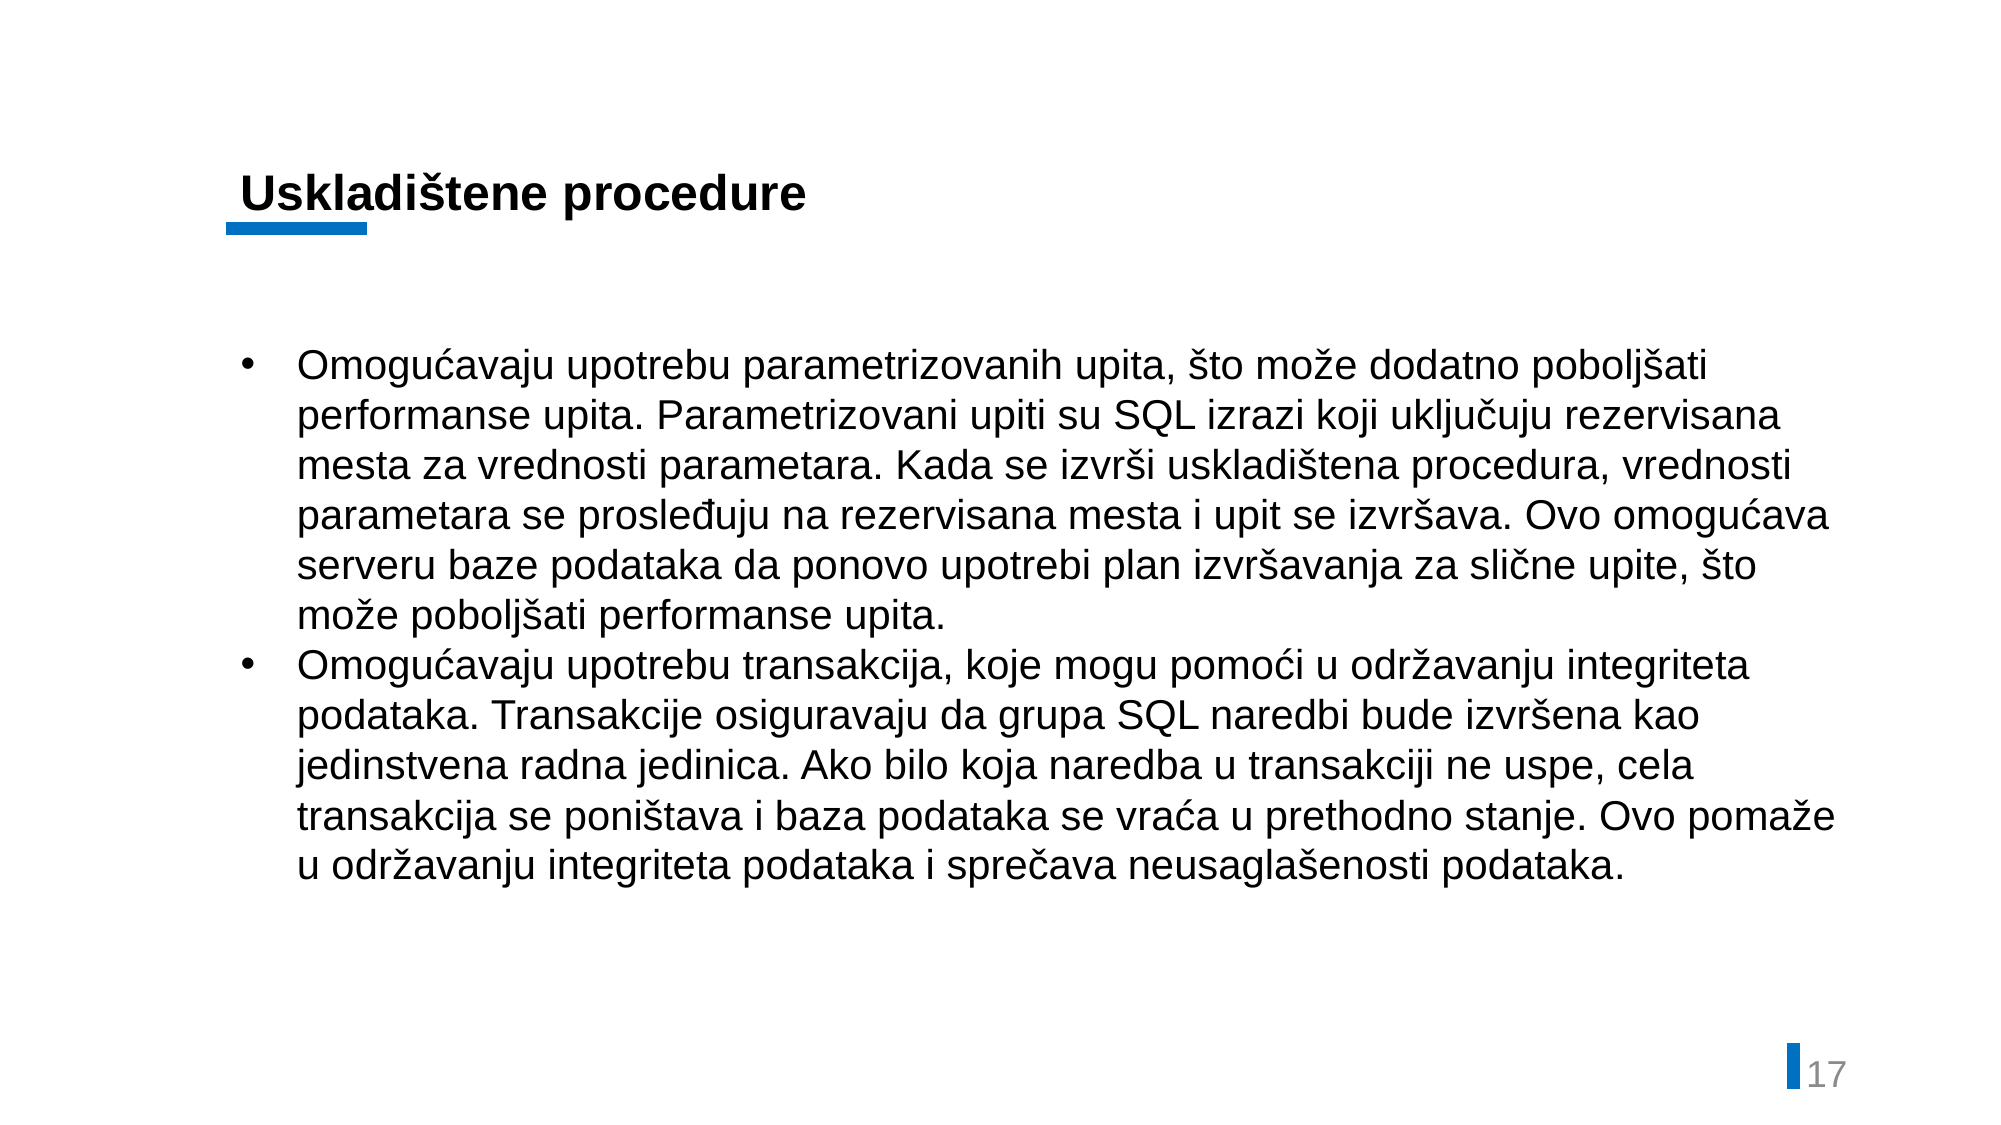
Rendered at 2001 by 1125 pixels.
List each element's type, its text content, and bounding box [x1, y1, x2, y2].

text_box Omogućavaju upotrebu parametrizovanih upita, što može dodatno poboljšati performanse upita. Parametrizovani upiti su SQL izrazi koji uključuju rezervisana mesta za vrednosti parametara. Kada se izvrši uskladištena procedura, vrednosti parametara se prosleđuju na rezervisana mesta i upit se izvršava. Ovo omogućava serveru baze podataka da ponovo upotrebi plan izvršavanja za slične upite, što može poboljšati performanse upita. Omogućavaju upotrebu transakcija, koje mogu pomoći u održavanju integriteta podataka. Transakcije osiguravaju da grupa SQL naredbi bude izvršena kao jedinstvena radna jedinica. Ako bilo koja naredba u transakciji ne uspe, cela transakcija se poništava i baza podataka se vraća u prethodno stanje. Ovo pomaže u održavanju integriteta podataka i sprečava neusaglašenosti podataka. [225, 330, 1863, 896]
text_box Uskladištene procedure [225, 152, 1237, 228]
slide_number 16 [1412, 1042, 1863, 1103]
